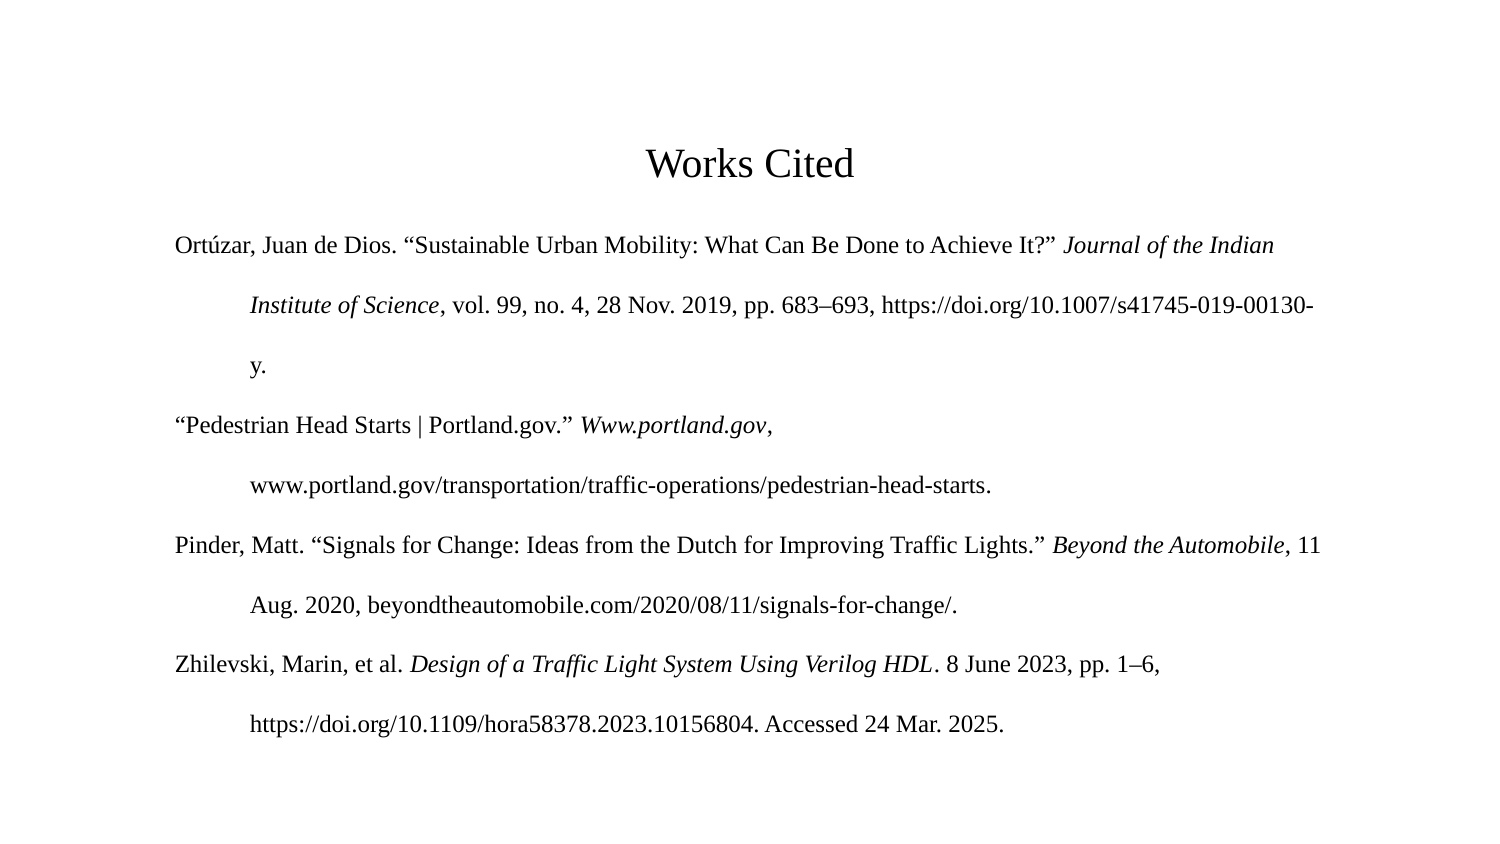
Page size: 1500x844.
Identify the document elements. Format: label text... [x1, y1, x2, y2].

text_box Works Cited Ortúzar, Juan de Dios. “Sustainable Urban Mobility: What Can Be Done to Achieve It?” Journal of the Indian Institute of Science, vol. 99, no. 4, 28 Nov. 2019, pp. 683–693, https://doi.org/10.1007/s41745-019-00130-y. “Pedestrian Head Starts | Portland.gov.” Www.portland.gov, www.portland.gov/transportation/traffic-operations/pedestrian-head-starts. Pinder, Matt. “Signals for Change: Ideas from the Dutch for Improving Traffic Lights.” Beyond the Automobile, 11 Aug. 2020, beyondtheautomobile.com/2020/08/11/signals-for-change/. Zhilevski, Marin, et al. Design of a Traffic Light System Using Verilog HDL. 8 June 2023, pp. 1–6, https://doi.org/10.1109/hora58378.2023.10156804. Accessed 24 Mar. 2025. [159, 113, 1341, 753]
